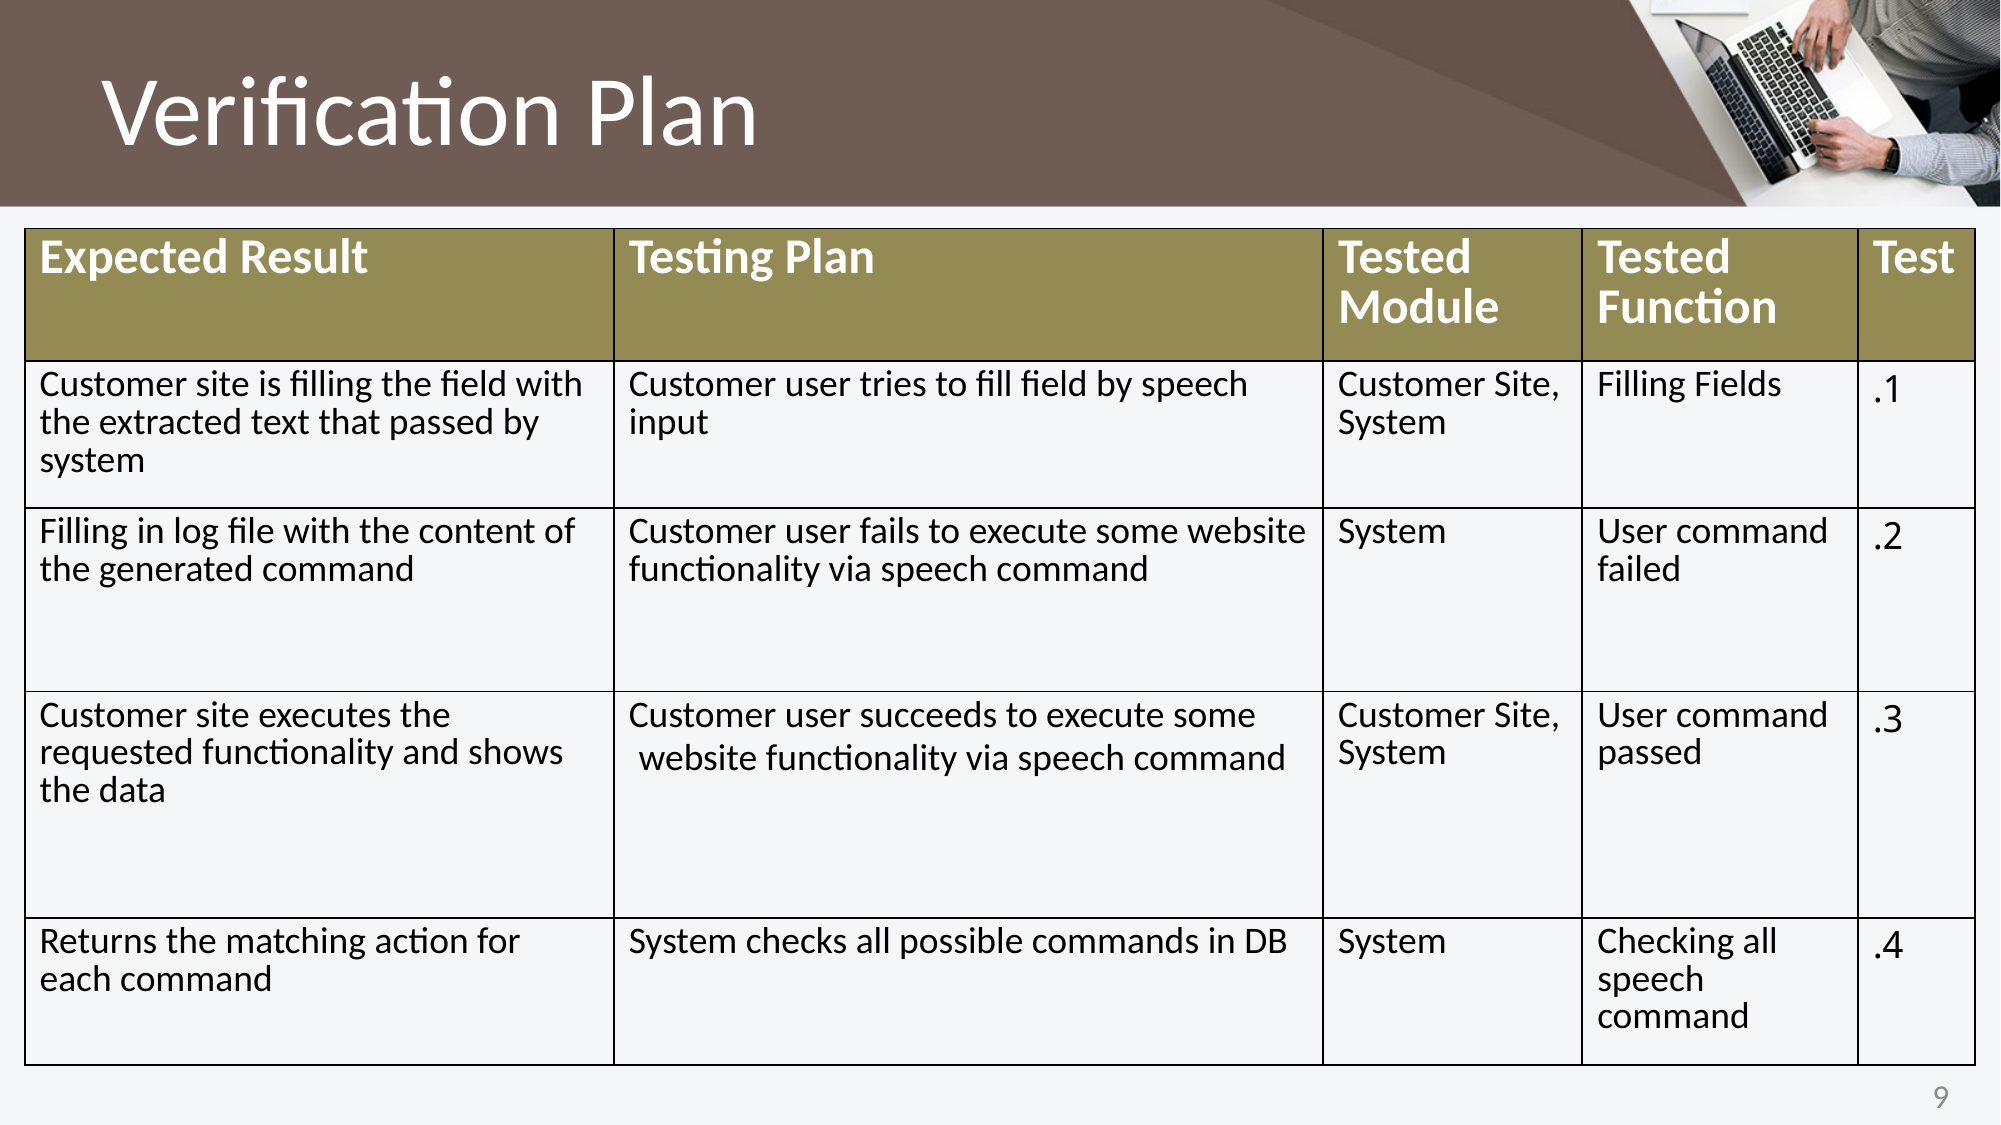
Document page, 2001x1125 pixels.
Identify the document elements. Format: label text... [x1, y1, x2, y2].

table_cell User command passed [1583, 692, 1857, 917]
table_cell Customer user succeeds to execute some website functionality via speech command [615, 692, 1322, 917]
table_cell System [1324, 919, 1581, 1064]
table_cell Returns the matching action for each command [26, 919, 613, 1064]
table_cell Checking all speech command [1583, 919, 1857, 1064]
table_cell Customer Site, System [1324, 692, 1581, 917]
table_cell Customer Site, System [1324, 362, 1581, 507]
table_header Test [1859, 229, 1974, 360]
table_header Tested Module [1324, 229, 1581, 360]
table_cell User command failed [1583, 509, 1857, 691]
table_cell Filling Fields [1583, 362, 1857, 507]
table_cell System checks all possible commands in DB [615, 919, 1322, 1064]
table_cell Customer user fails to execute some website functionality via speech command [615, 509, 1322, 691]
table_cell Customer site executes the requested functionality and shows the data [26, 692, 613, 917]
table_cell Customer user tries to fill field by speech input [615, 362, 1322, 507]
table_cell 1. [1859, 362, 1974, 507]
slide_number 9 [1913, 1066, 1965, 1125]
table_cell System [1324, 509, 1581, 691]
table_header Testing Plan [615, 229, 1322, 360]
table_cell 4. [1859, 919, 1974, 1064]
picture [0, 0, 2001, 1125]
table_cell Customer site is filling the field with the extracted text that passed by system [26, 362, 613, 507]
table_cell Filling in log file with the content of the generated command [26, 509, 613, 691]
table_header Tested Function [1583, 229, 1857, 360]
table_header Expected Result [26, 229, 613, 360]
table_cell 2. [1859, 509, 1974, 691]
title Verification Plan [86, 22, 1914, 190]
table_cell 3. [1859, 692, 1974, 917]
